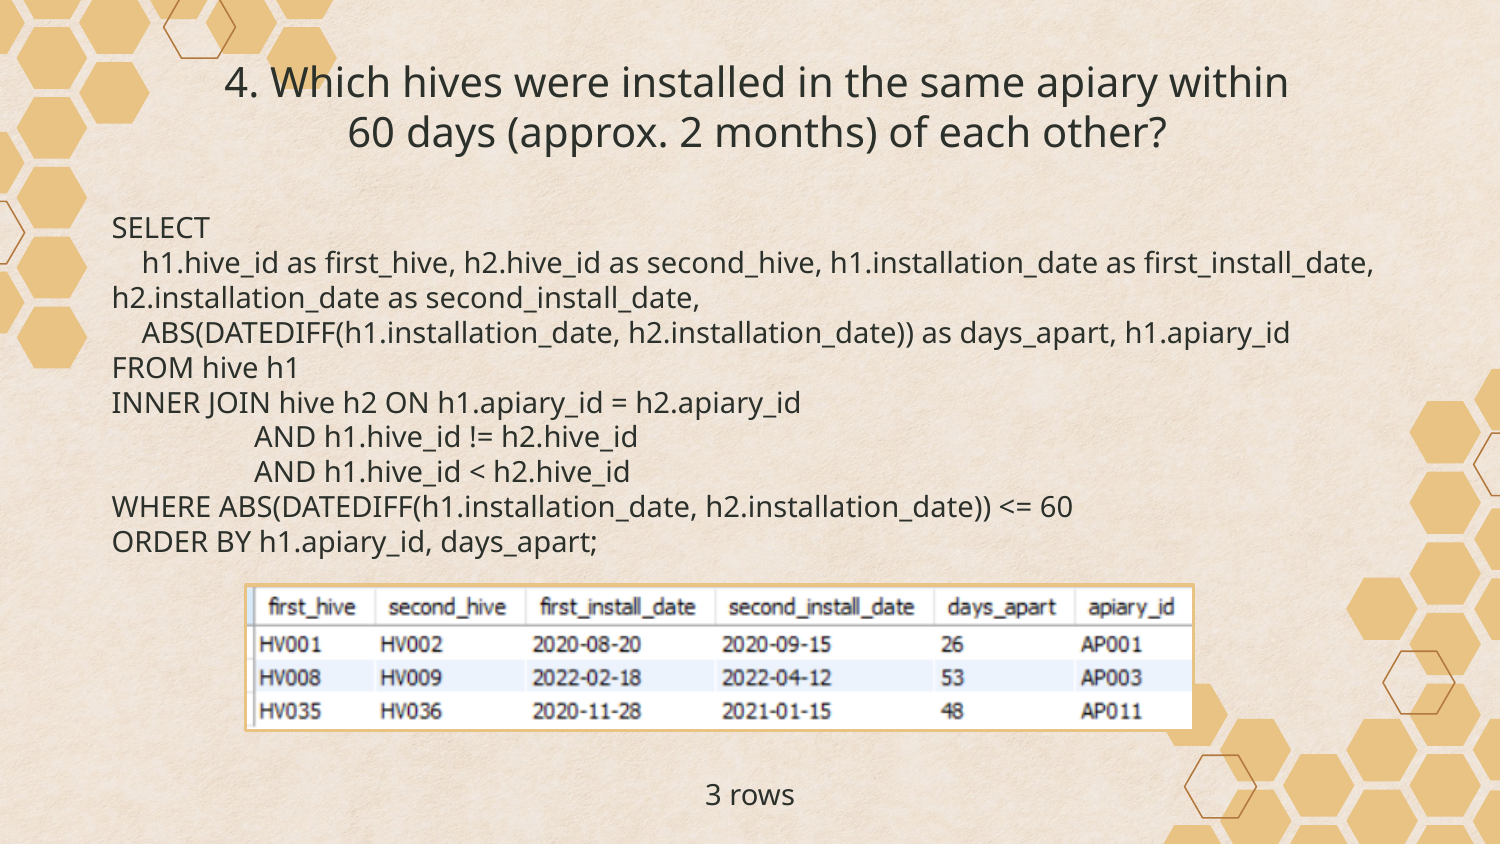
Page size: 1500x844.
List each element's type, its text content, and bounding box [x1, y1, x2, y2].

list SELECT h1.hive_id as first_hive, h2.hive_id as second_hive, h1.installation_date as first_install_date, h2.installation_date as second_install_date, ABS(DATEDIFF(h1.installation_date, h2.installation_date)) as days_apart, h1.apiary_id FROM hive h1 INNER JOIN hive h2 ON h1.apiary_id = h2.apiary_id AND h1.hive_id != h2.hive_id AND h1.hive_id < h2.hive_id WHERE ABS(DATEDIFF(h1.installation_date, h2.installation_date)) <= 60 ORDER BY h1.apiary_id, days_apart; [96, 194, 1458, 568]
subtitle 3 rows [228, 761, 1272, 826]
title 4. Which hives were installed in the same apiary within 60 days (approx. 2 months) of each other? [123, 40, 1317, 135]
picture [246, 586, 1193, 729]
